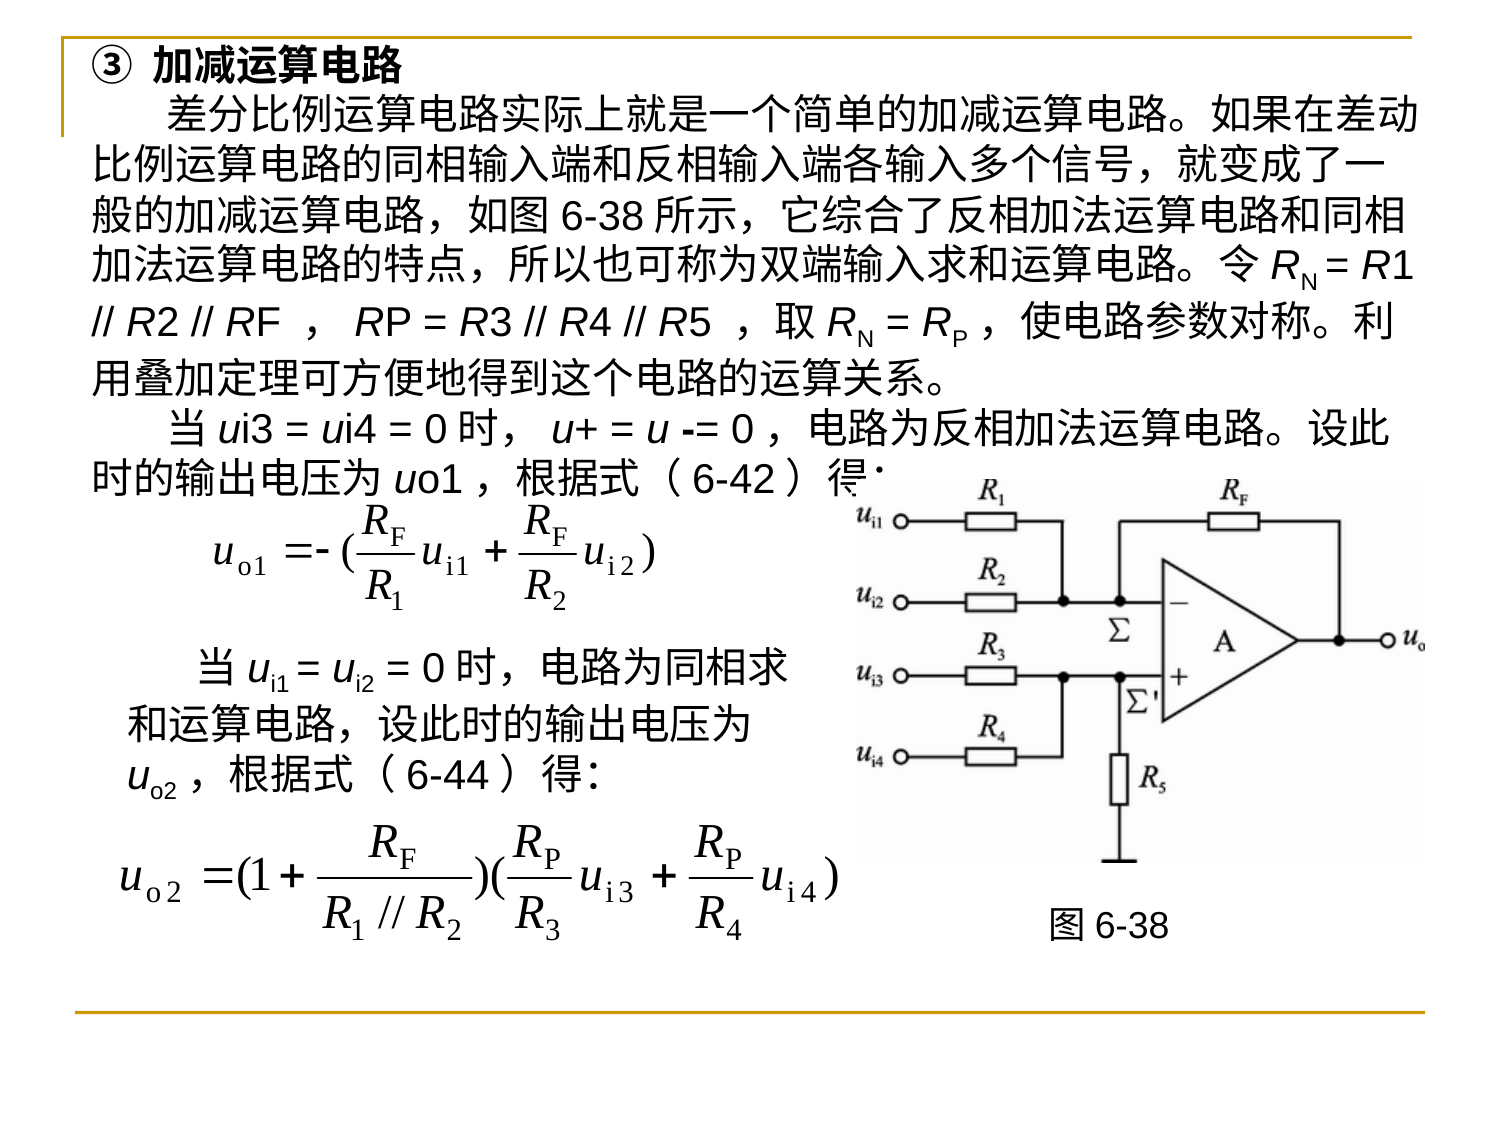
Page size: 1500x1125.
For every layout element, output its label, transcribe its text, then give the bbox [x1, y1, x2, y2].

text_box 当ui1 = ui2 = 0时，电路为同相求和运算电路，设此时的输出电压为uo2，根据式（6-44）得： [112, 633, 821, 808]
text_box ③ 加减运算电路 差分比例运算电路实际上就是一个简单的加减运算电路。如果在差动比例运算电路的同相输入端和反相输入端各输入多个信号，就变成了一般的加减运算电路，如图6-38所示，它综合了反相加法运算电路和同相加法运算电路的特点，所以也可称为双端输入求和运算电路。令RN = R1 // R2 // RF ，RP = R3 // R4 // R5 ，取RN = RP，使电路参数对称。利用叠加定理可方便地得到这个电路的运算关系。 当ui3 = ui4 = 0时，u+ = u -= 0，电路为反相加法运算电路。设此时的输出电压为uo1，根据式（6-42）得： [76, 30, 1435, 510]
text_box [206, 491, 663, 622]
text_box 图6-38 [1033, 893, 1329, 953]
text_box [111, 810, 847, 953]
picture [855, 479, 1426, 863]
